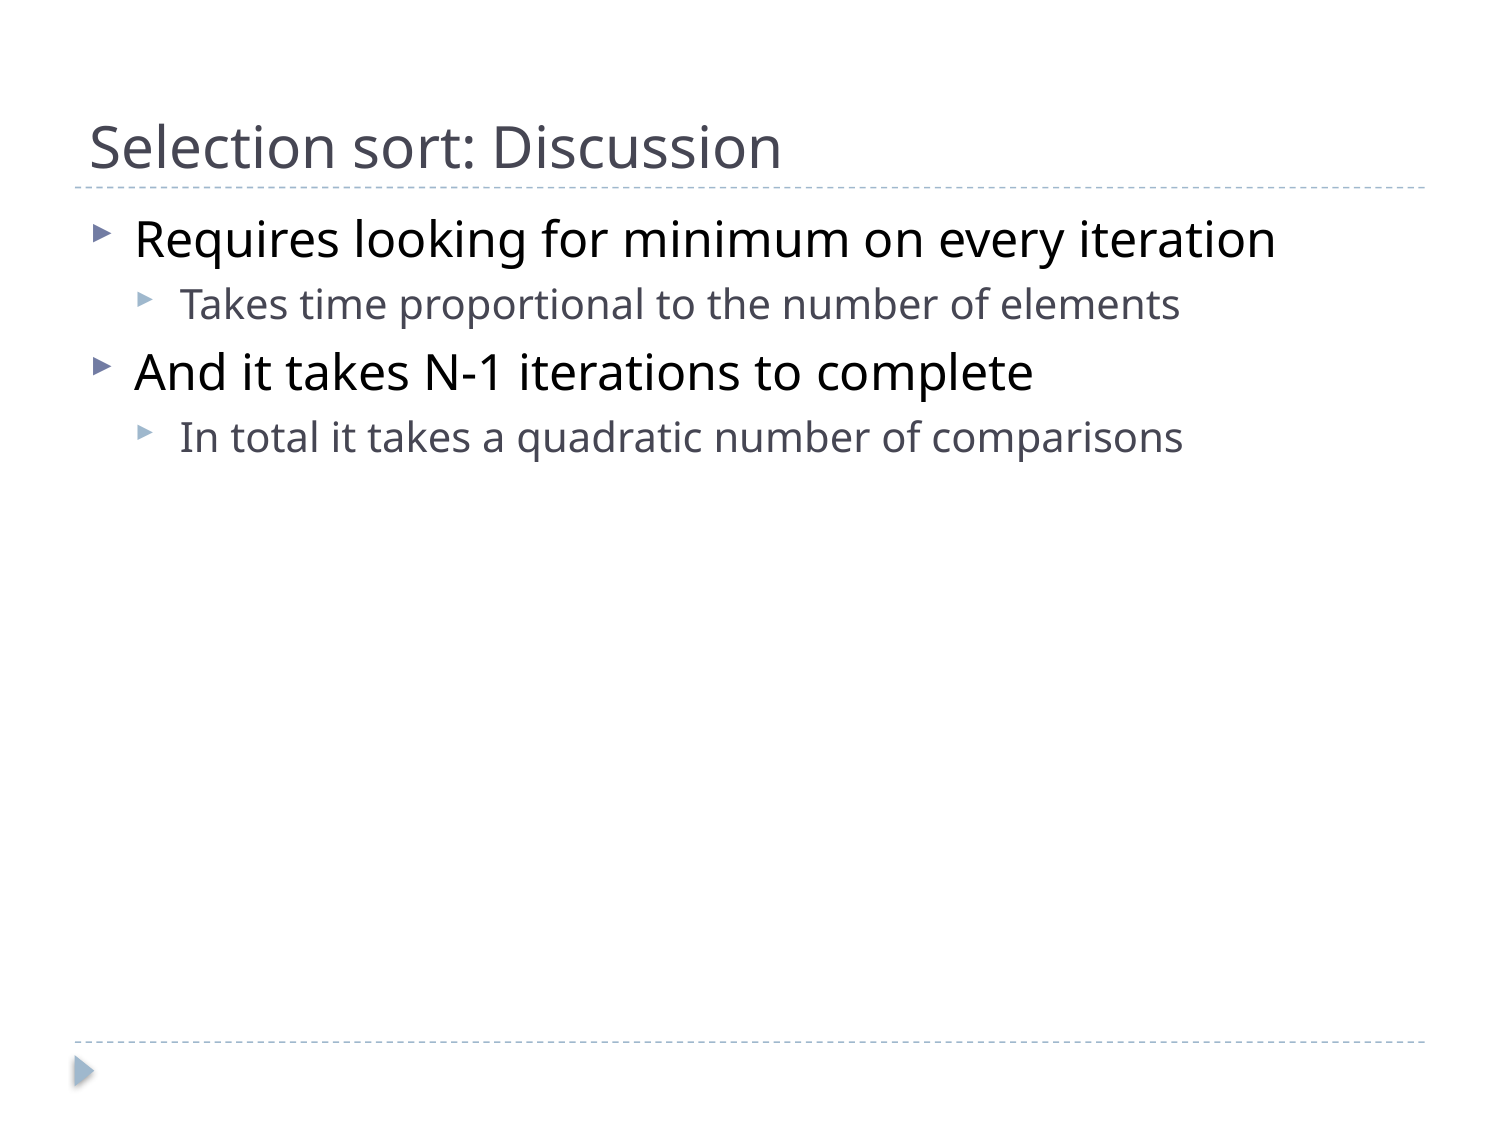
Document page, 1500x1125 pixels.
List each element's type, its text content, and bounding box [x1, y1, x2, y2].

list Requires looking for minimum on every iteration Takes time proportional to the number of elements And it takes N-1 iterations to complete In total it takes a quadratic number of comparisons [75, 200, 1425, 1010]
title Selection sort: Discussion [75, 24, 1425, 188]
